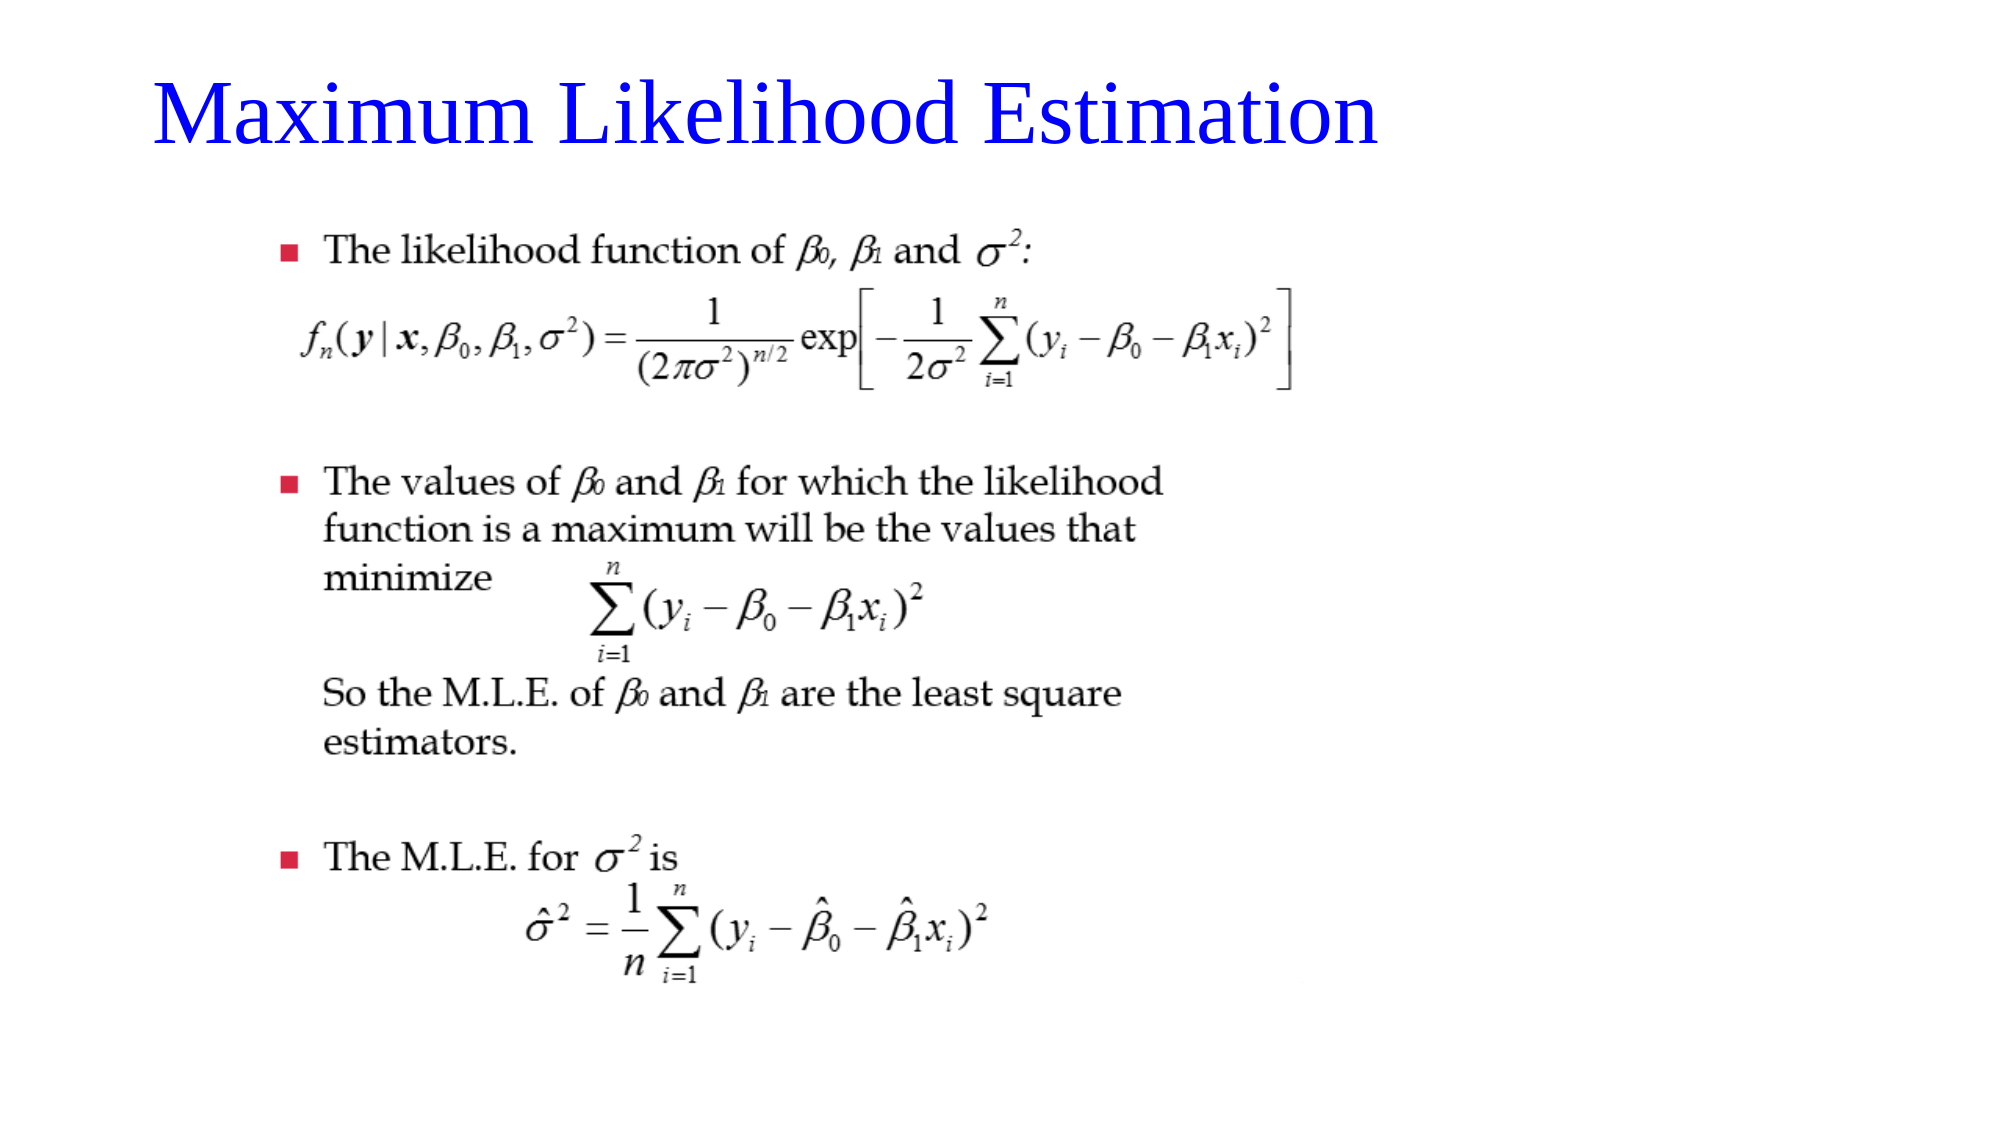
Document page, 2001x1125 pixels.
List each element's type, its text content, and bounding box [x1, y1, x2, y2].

picture [245, 218, 1320, 991]
title Maximum Likelihood Estimation [137, 59, 1863, 278]
